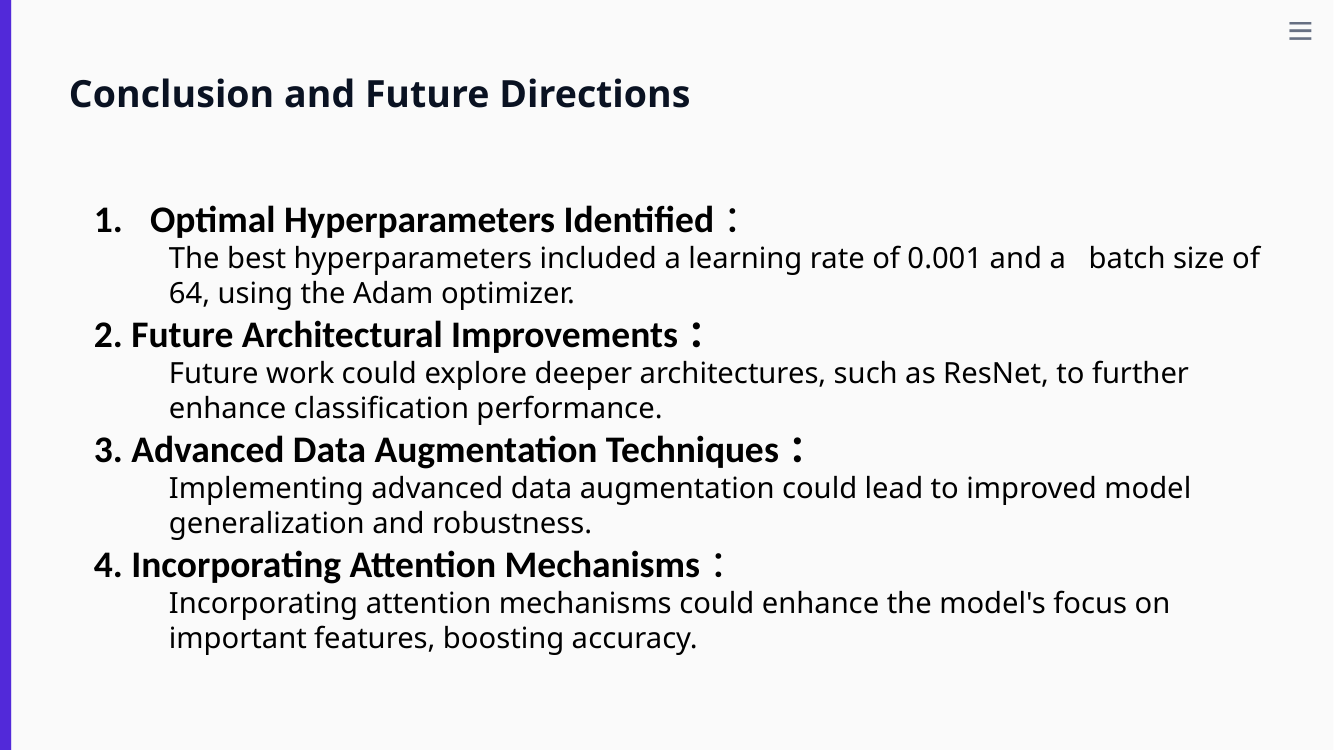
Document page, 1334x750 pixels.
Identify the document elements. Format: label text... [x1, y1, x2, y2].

text_box Conclusion and Future Directions [54, 62, 855, 123]
text_box Optimal Hyperparameters Identified： The best hyperparameters included a learning rate of 0.001 and a batch size of 64, using the Adam optimizer. 2. Future Architectural Improvements： Future work could explore deeper architectures, such as ResNet, to further enhance classification performance. 3. Advanced Data Augmentation Techniques： Implementing advanced data augmentation could lead to improved model generalization and robustness. 4. Incorporating Attention Mechanisms： Incorporating attention mechanisms could enhance the model's focus on important features, boosting accuracy. [79, 187, 1280, 707]
picture [0, 0, 1334, 750]
